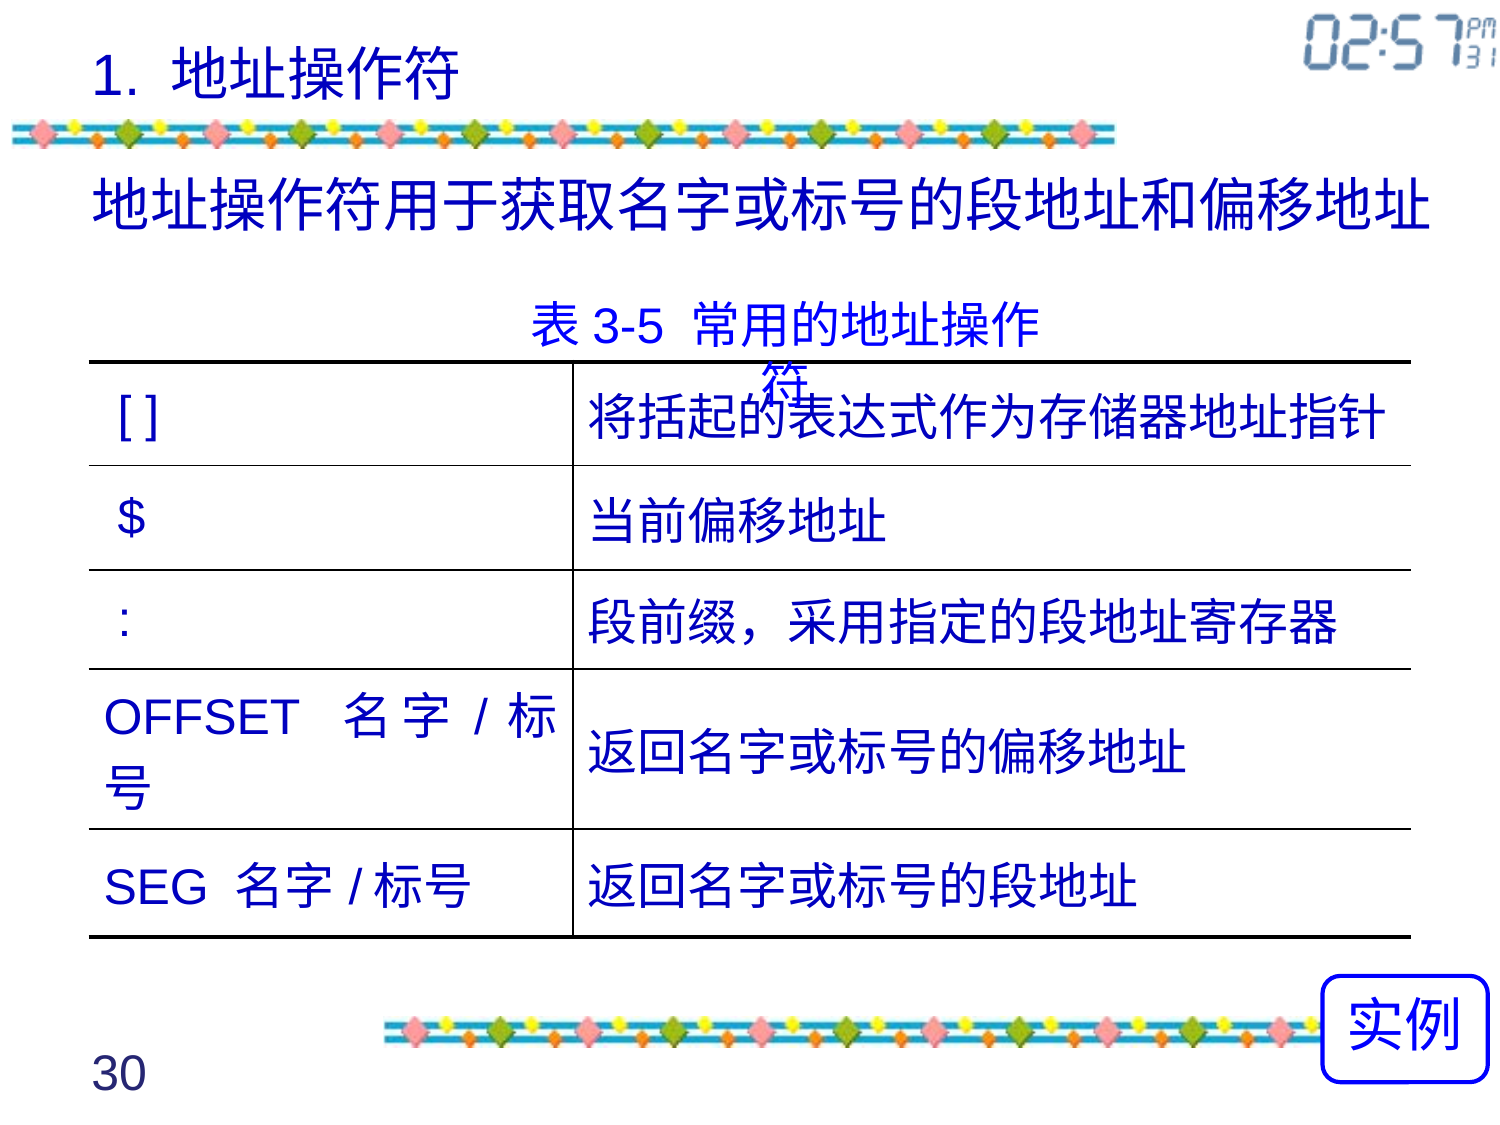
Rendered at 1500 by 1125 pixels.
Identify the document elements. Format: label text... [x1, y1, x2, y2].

picture [11, 119, 1117, 149]
table_header 将括起的表达式作为存储器地址指针 [574, 364, 1411, 465]
picture [383, 1016, 1320, 1048]
picture [1299, 0, 1500, 88]
list 地址操作符用于获取名字或标号的段地址和偏移地址 [76, 160, 1471, 268]
text_box 实例 [1320, 973, 1490, 1085]
table_cell SEG 名字/标号 [89, 830, 572, 935]
table_cell : [89, 571, 572, 668]
text_box 表3-5 常用的地址操作符 [501, 285, 1069, 421]
title 1. 地址操作符 [76, 30, 1427, 114]
table_cell $ [89, 466, 572, 569]
table_cell 返回名字或标号的段地址 [574, 830, 1411, 935]
table_cell 段前缀，采用指定的段地址寄存器 [574, 571, 1411, 668]
table_header [ ] [89, 364, 572, 465]
table_cell OFFSET 名字/标号 [89, 670, 572, 828]
table_cell 返回名字或标号的偏移地址 [574, 670, 1411, 828]
table_cell 当前偏移地址 [574, 466, 1411, 569]
